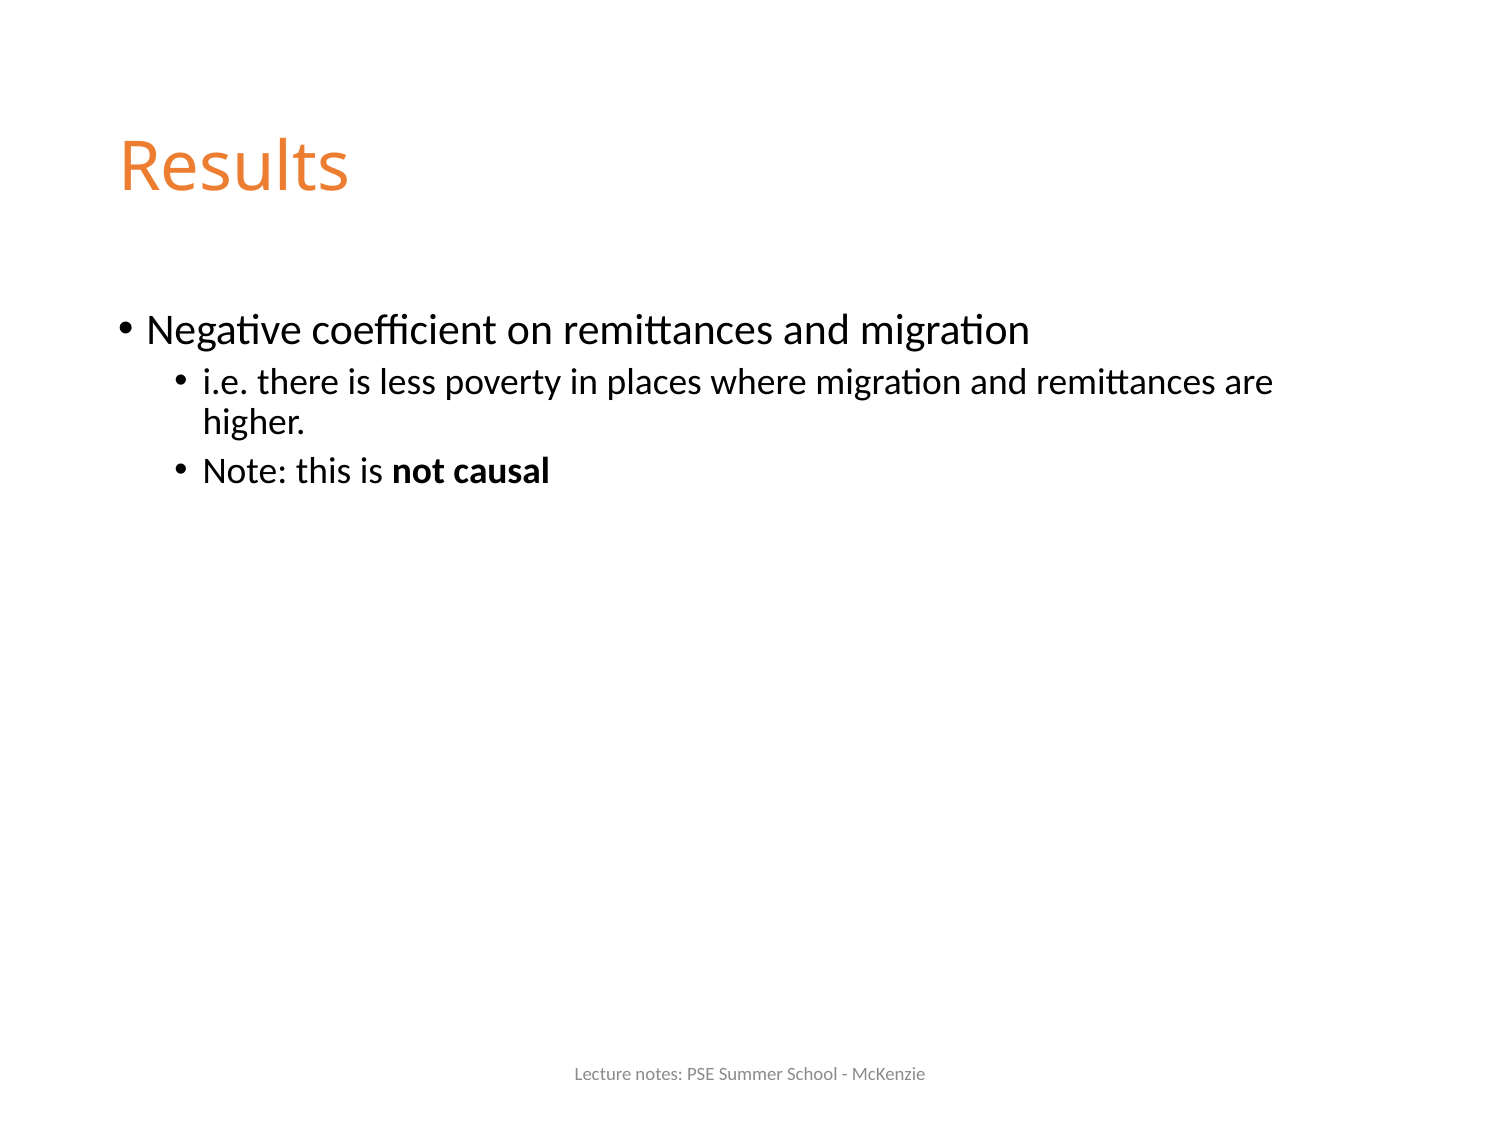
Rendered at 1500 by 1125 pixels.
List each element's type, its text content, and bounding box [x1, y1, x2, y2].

footer Lecture notes: PSE Summer School - McKenzie [496, 1042, 1004, 1103]
title Results [103, 59, 1397, 278]
list Negative coefficient on remittances and migration i.e. there is less poverty in places where migration and remittances are higher. Note: this is not causal [103, 299, 1397, 1014]
